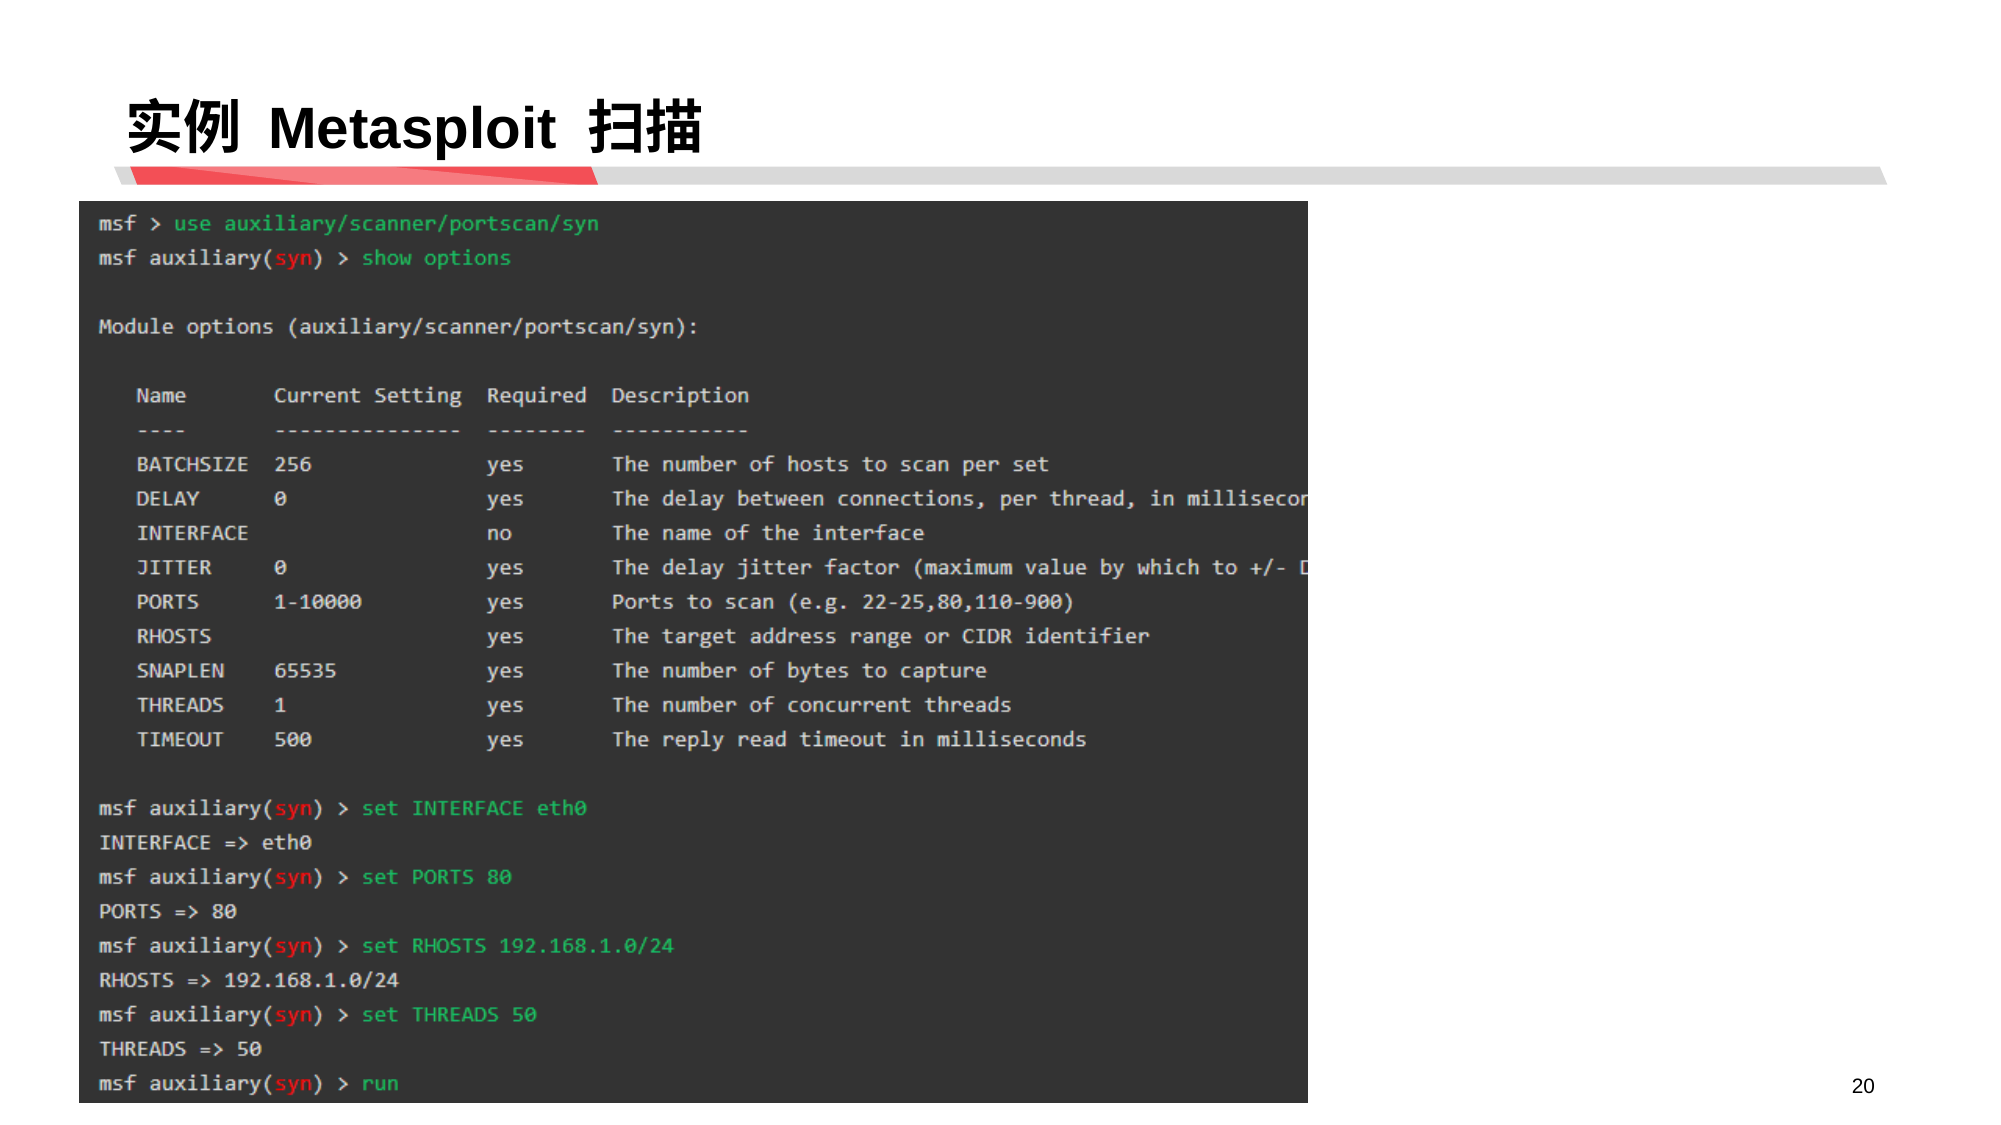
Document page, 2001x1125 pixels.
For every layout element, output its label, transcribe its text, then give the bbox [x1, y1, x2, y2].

slide_number 20 [1412, 1068, 1890, 1103]
picture [78, 201, 1308, 1103]
title 实例 Metasploit 扫描 [109, 0, 1890, 169]
